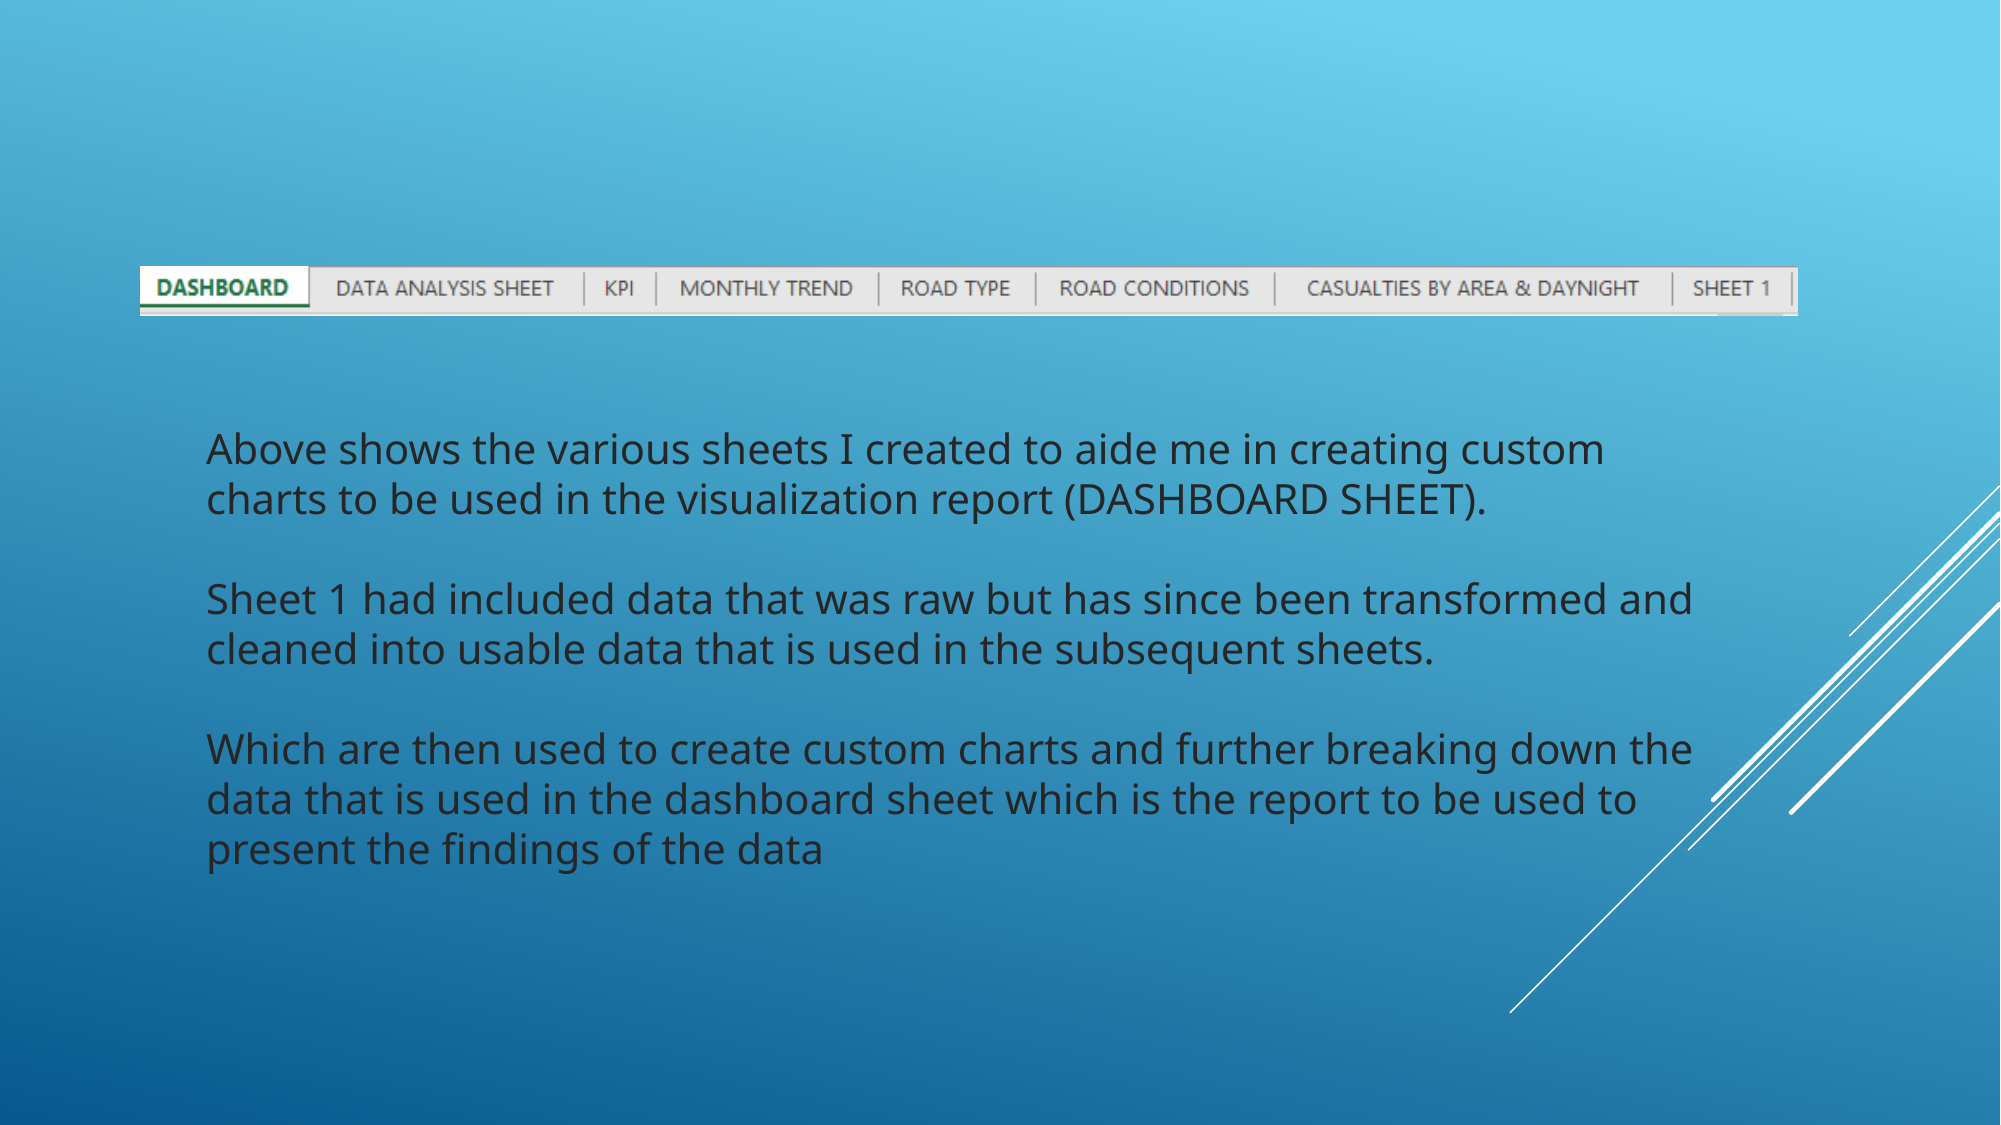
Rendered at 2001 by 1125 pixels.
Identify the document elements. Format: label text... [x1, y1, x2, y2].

title Above shows the various sheets I created to aide me in creating custom charts to be used in the visualization report (DASHBOARD SHEET). Sheet 1 had included data that was raw but has since been transformed and cleaned into usable data that is used in the subsequent sheets. Which are then used to create custom charts and further breaking down the data that is used in the dashboard sheet which is the report to be used to present the findings of the data [191, 361, 1748, 974]
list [140, 266, 1798, 316]
